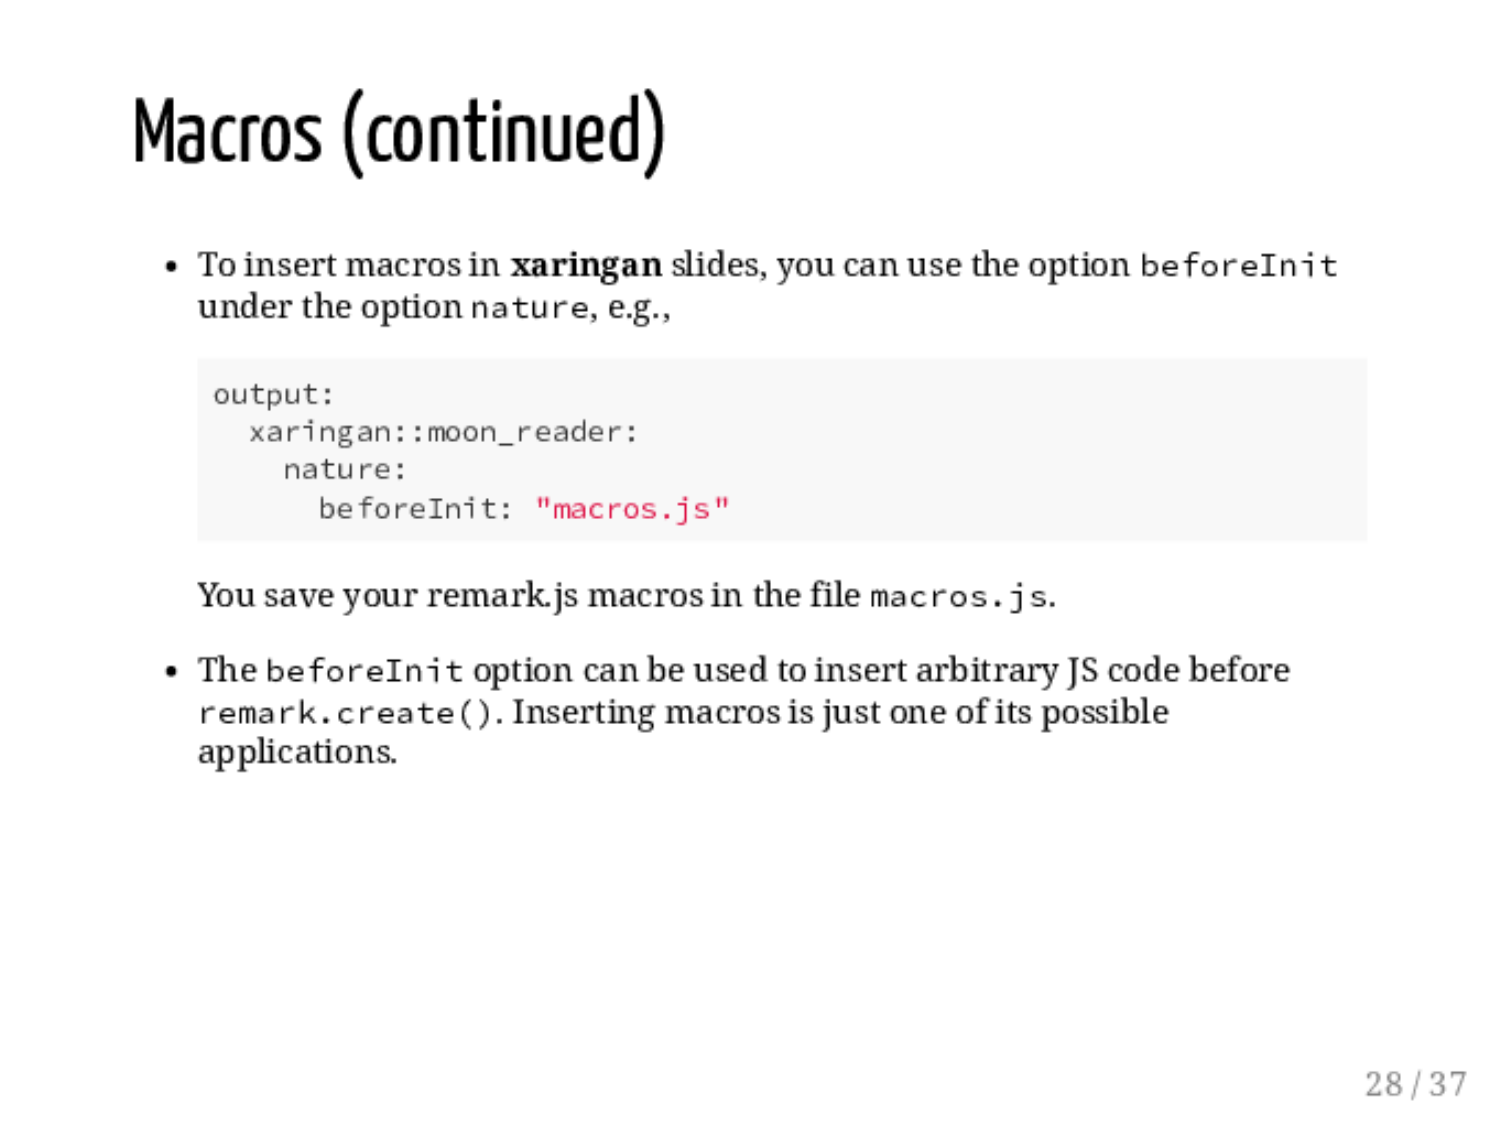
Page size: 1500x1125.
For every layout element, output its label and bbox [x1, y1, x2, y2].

list [0, 0, 1500, 1125]
